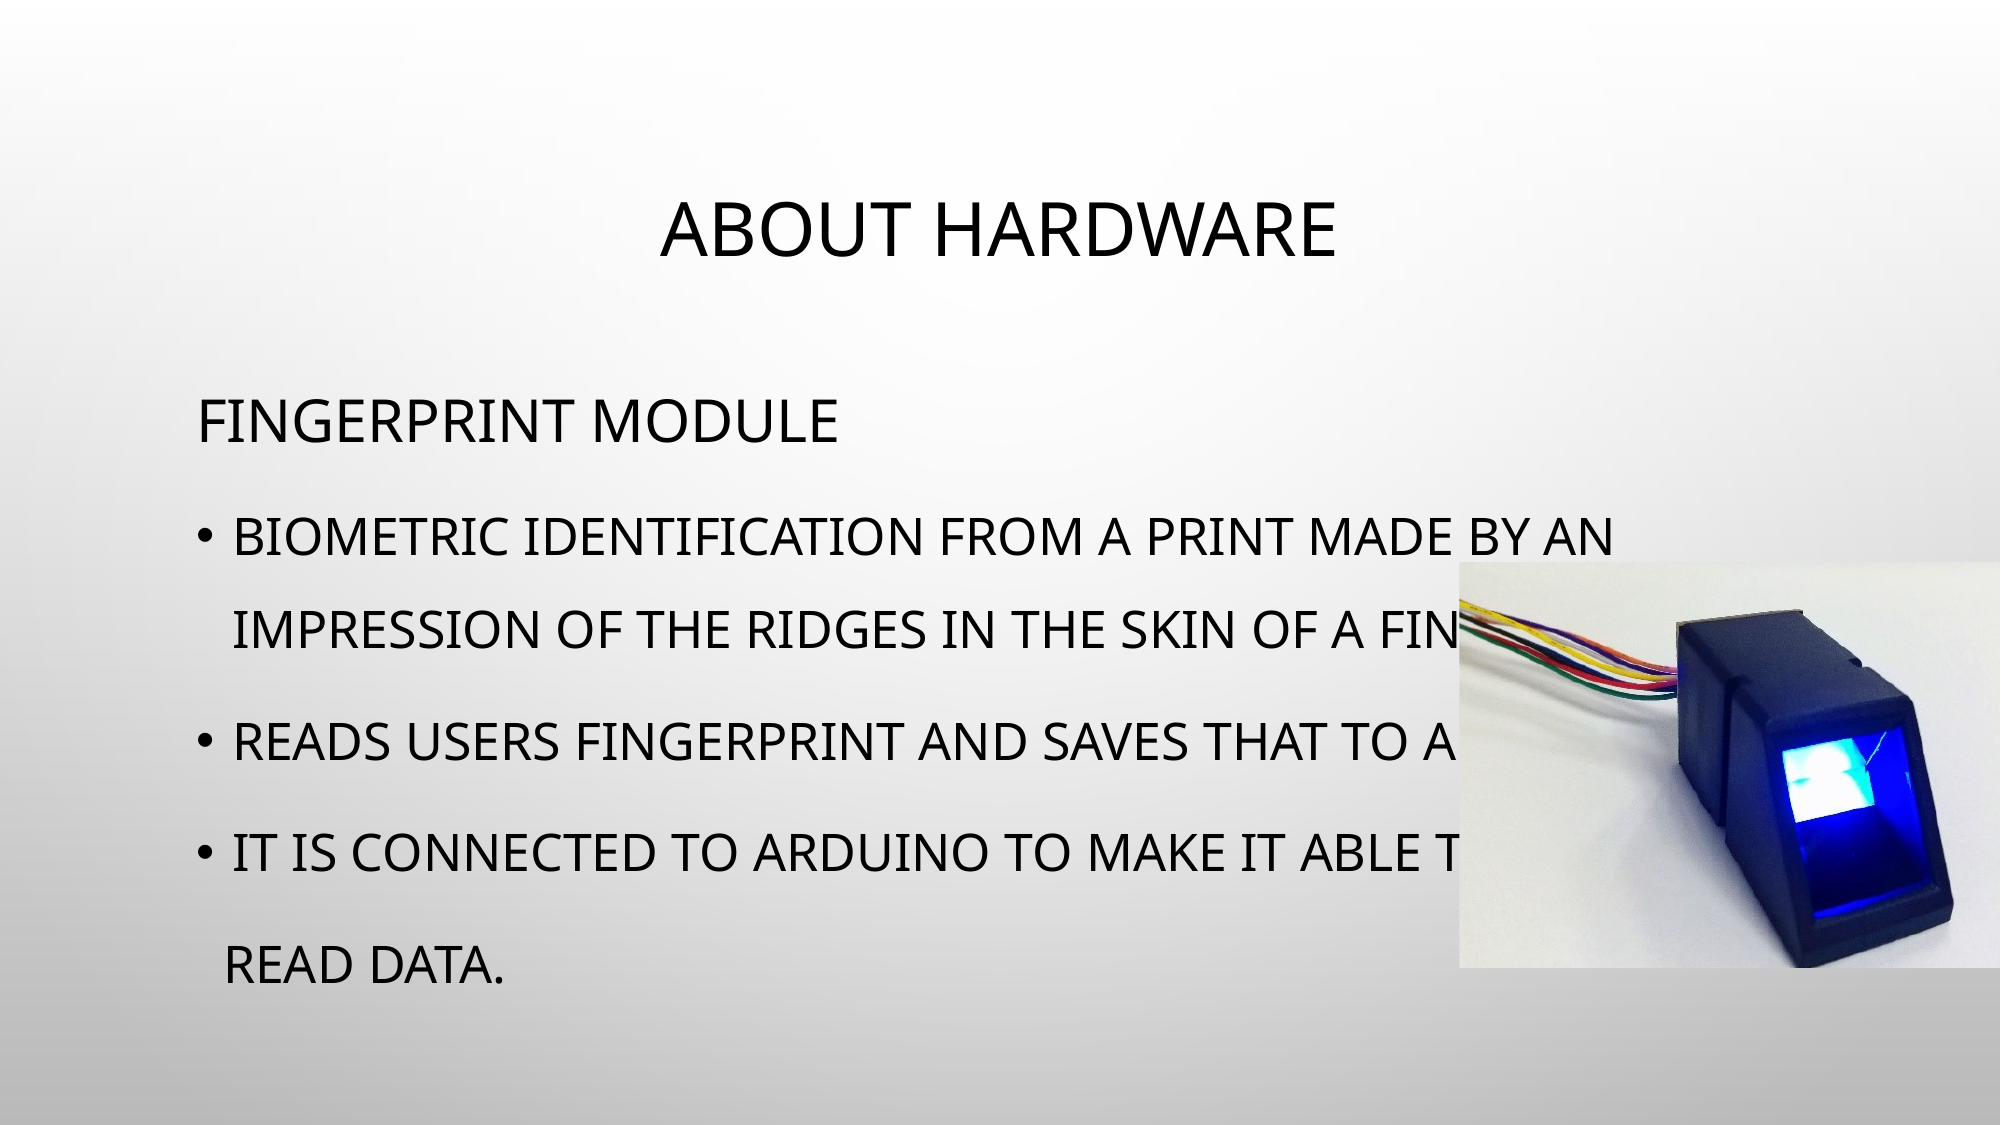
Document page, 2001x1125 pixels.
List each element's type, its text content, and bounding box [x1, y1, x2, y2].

title About Hardware [149, 101, 1851, 364]
picture [0, 0, 2000, 1125]
list Fingerprint module Biometric identification from a print made by an impression of the ridges in the skin of a finger Reads users fingerprint and saves that to a db. It is connected to Arduino to make it able to read data. [181, 339, 1649, 1028]
